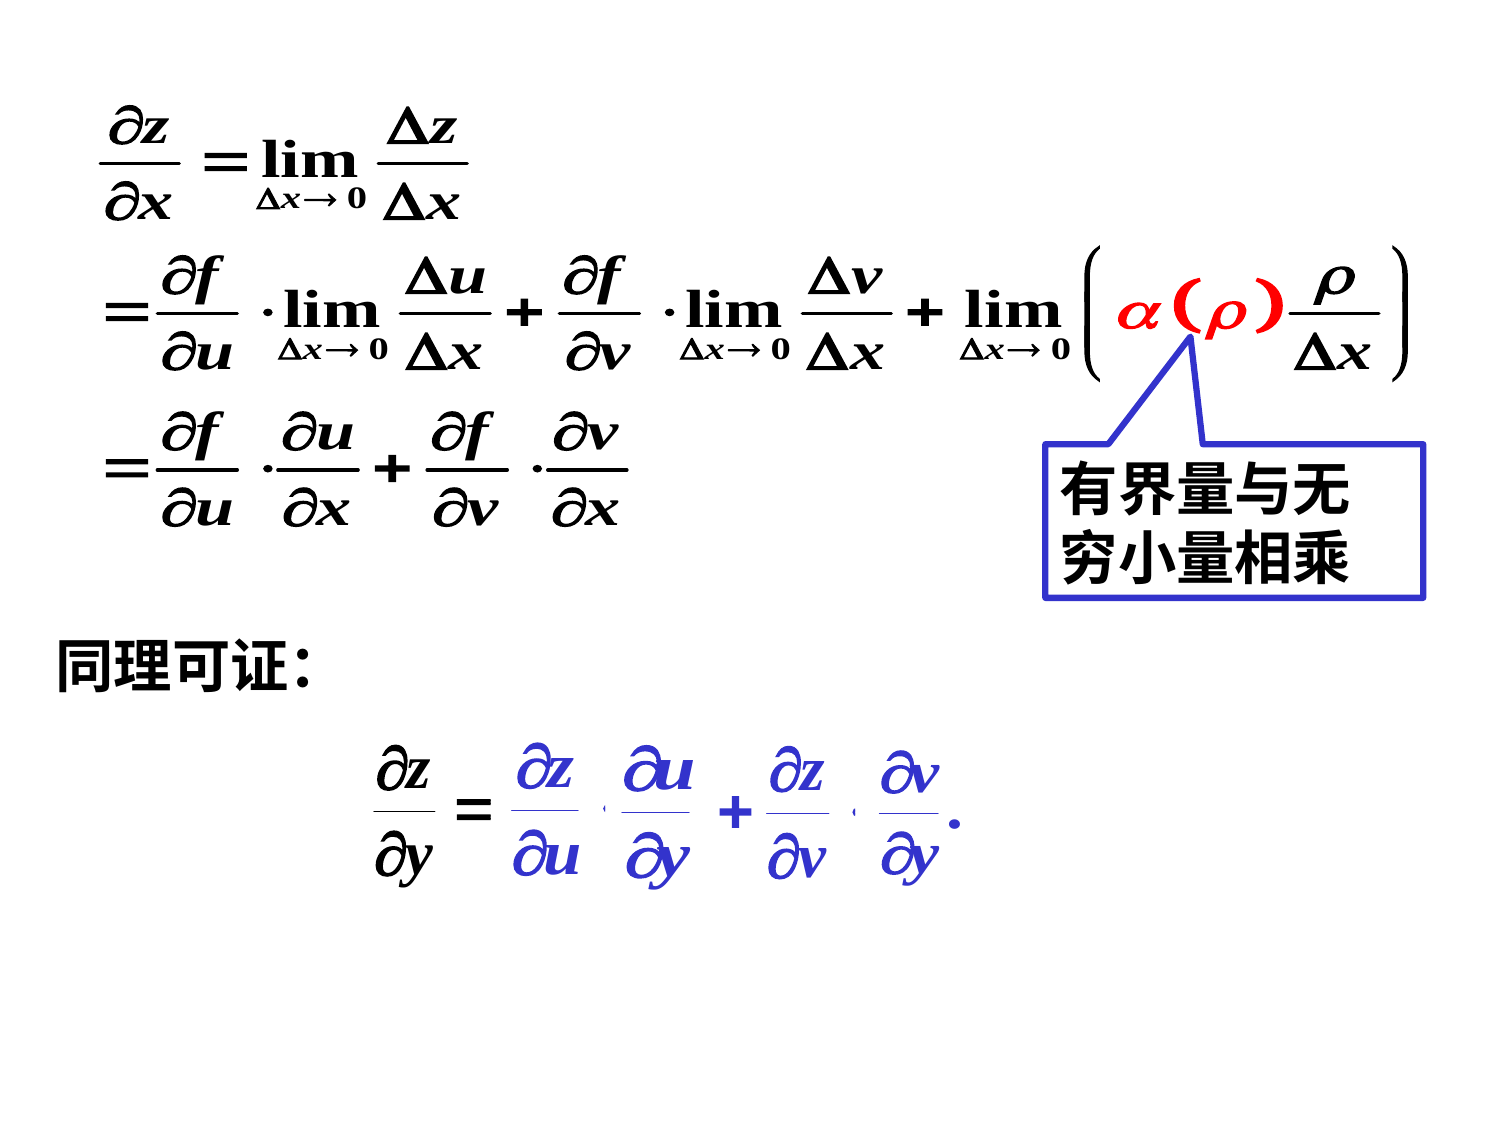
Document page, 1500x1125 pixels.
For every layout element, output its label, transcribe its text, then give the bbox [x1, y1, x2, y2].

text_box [369, 732, 961, 894]
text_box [88, 89, 1429, 539]
text_box 有界量与无穷小量相乘 [1045, 546, 1424, 598]
text_box 同理可证： [41, 621, 697, 707]
